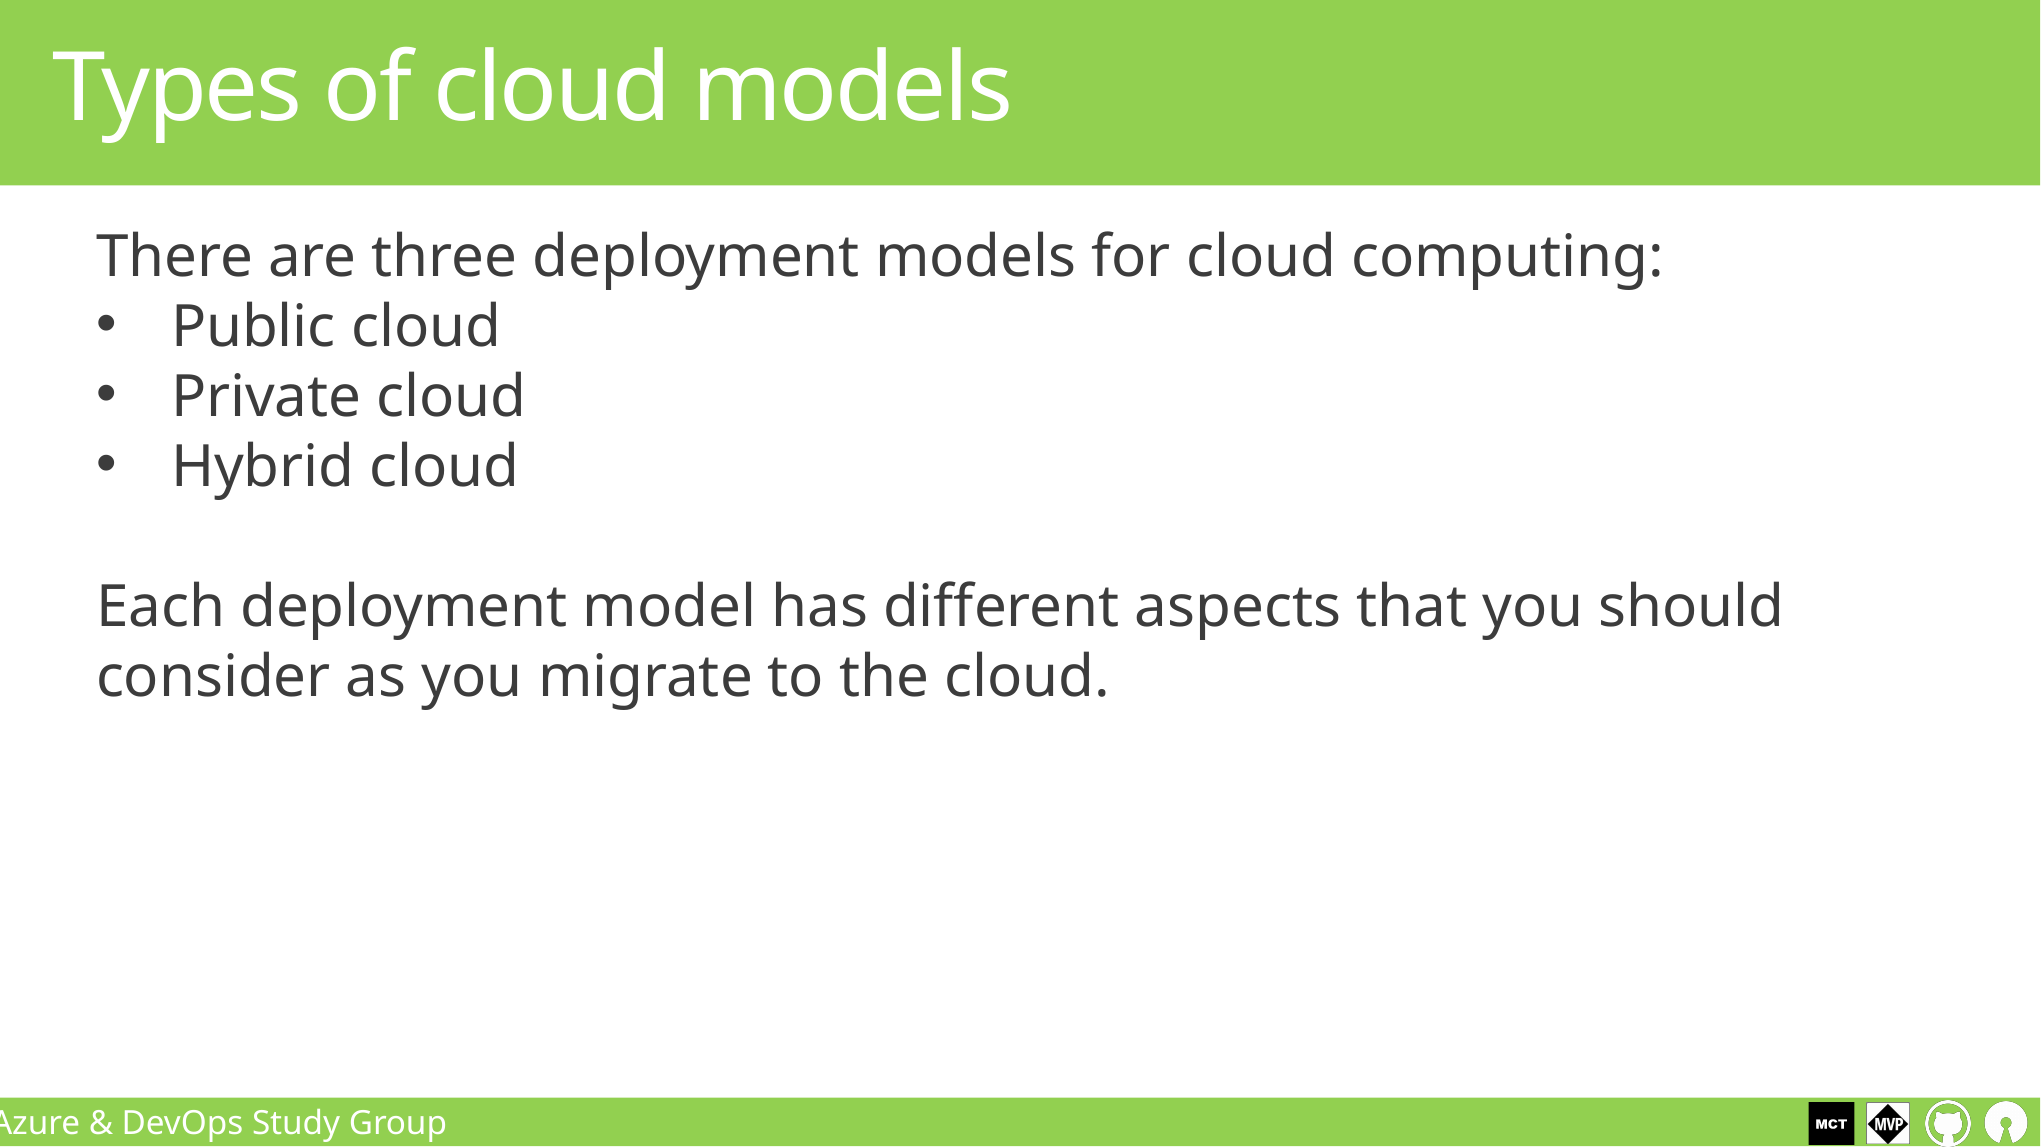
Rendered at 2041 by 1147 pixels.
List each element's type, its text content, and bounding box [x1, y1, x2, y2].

picture [1925, 1100, 1971, 1147]
picture [1866, 1102, 1910, 1144]
text_box There are three deployment models for cloud computing: Public cloud Private cloud Hybrid cloud Each deployment model has different aspects that you should consider as you migrate to the cloud. [81, 210, 1921, 716]
title Types of cloud models [28, 23, 1979, 174]
picture [1982, 1098, 2030, 1146]
